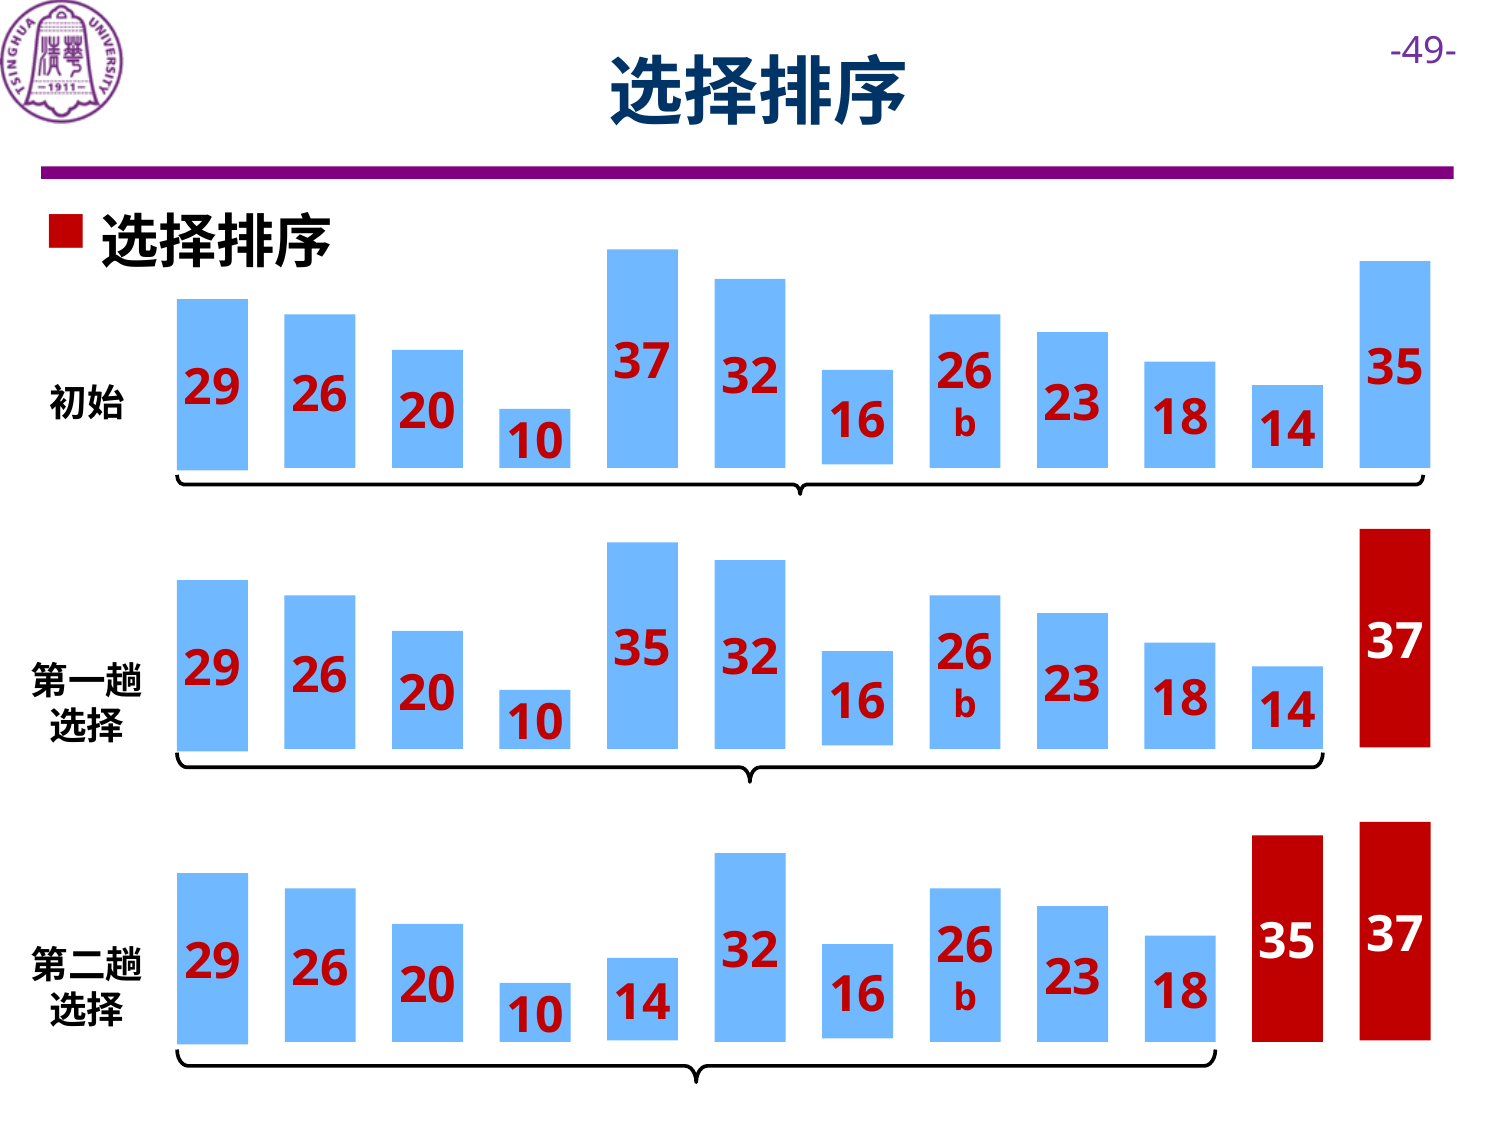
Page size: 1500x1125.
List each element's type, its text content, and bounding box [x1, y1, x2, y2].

text_box 20 [392, 923, 464, 1042]
text_box [176, 752, 1323, 783]
text_box 26 [284, 595, 356, 749]
text_box 26 b [929, 314, 1001, 468]
text_box 26 b [929, 888, 1001, 1042]
text_box 29 [176, 299, 248, 471]
text_box 37 [1359, 821, 1431, 1041]
text_box 23 [1037, 613, 1108, 749]
text_box 第二趟 选择 [15, 933, 158, 1038]
text_box 32 [714, 853, 786, 1042]
text_box 23 [1037, 332, 1108, 468]
text_box 26 b [929, 595, 1001, 749]
text_box [176, 474, 1424, 495]
text_box 20 [392, 349, 463, 468]
text_box 10 [499, 408, 571, 468]
text_box 16 [821, 369, 893, 465]
text_box 26 [284, 888, 356, 1042]
text_box 14 [607, 957, 678, 1041]
text_box 16 [821, 651, 893, 746]
text_box 26 [284, 314, 356, 468]
text_box 第一趟 选择 [15, 649, 158, 755]
text_box 35 [607, 542, 678, 749]
text_box 16 [822, 944, 894, 1039]
text_box 29 [176, 580, 248, 752]
text_box 37 [1359, 528, 1431, 748]
text_box 35 [1359, 261, 1431, 468]
title 选择排序 [135, 13, 1383, 165]
text_box 35 [1252, 835, 1323, 1042]
text_box 14 [1252, 385, 1323, 468]
text_box 14 [1252, 666, 1323, 749]
text_box [177, 1049, 1216, 1083]
text_box 选择排序 [29, 196, 1447, 281]
text_box 10 [499, 982, 571, 1042]
picture [0, 0, 124, 124]
text_box 29 [177, 873, 249, 1045]
text_box 18 [1144, 935, 1216, 1042]
text_box 32 [714, 278, 786, 468]
text_box 18 [1144, 361, 1216, 468]
text_box 23 [1037, 906, 1109, 1042]
text_box 37 [607, 249, 678, 468]
text_box 32 [714, 560, 786, 749]
text_box 初始 [34, 371, 140, 432]
text_box 10 [499, 689, 571, 749]
text_box 18 [1144, 642, 1216, 749]
text_box 20 [392, 630, 463, 749]
